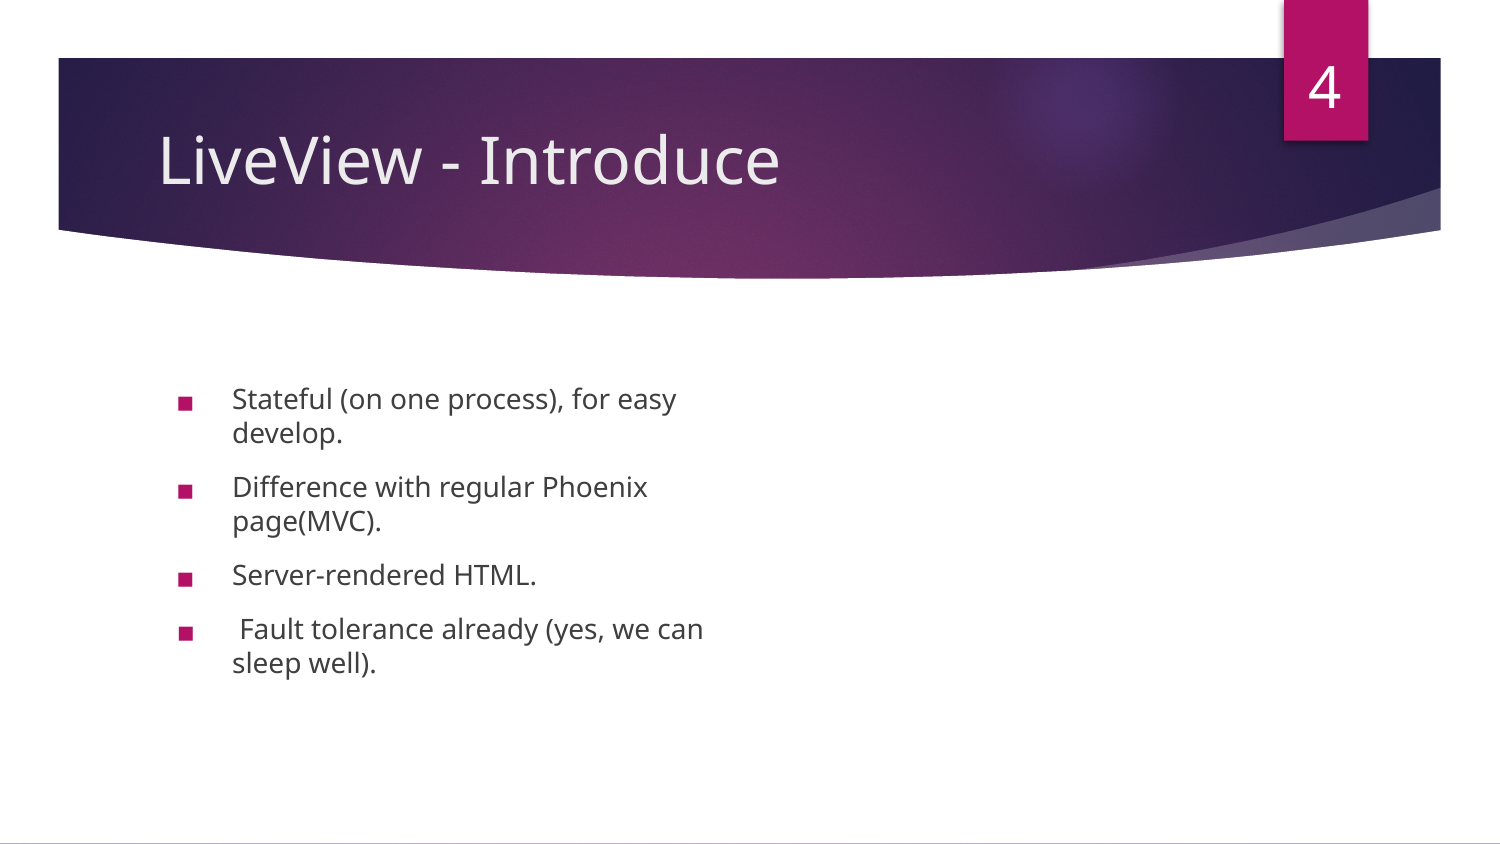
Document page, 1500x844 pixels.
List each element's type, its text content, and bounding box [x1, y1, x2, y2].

list Stateful (on one process), for easy develop. Difference with regular Phoenix page(MVC). Server-rendered HTML. Fault tolerance already (yes, we can sleep well). [142, 320, 784, 741]
picture [59, 58, 1440, 278]
slide_number ‹#› [1273, 36, 1377, 131]
title LiveView - Introduce [142, 119, 1220, 207]
